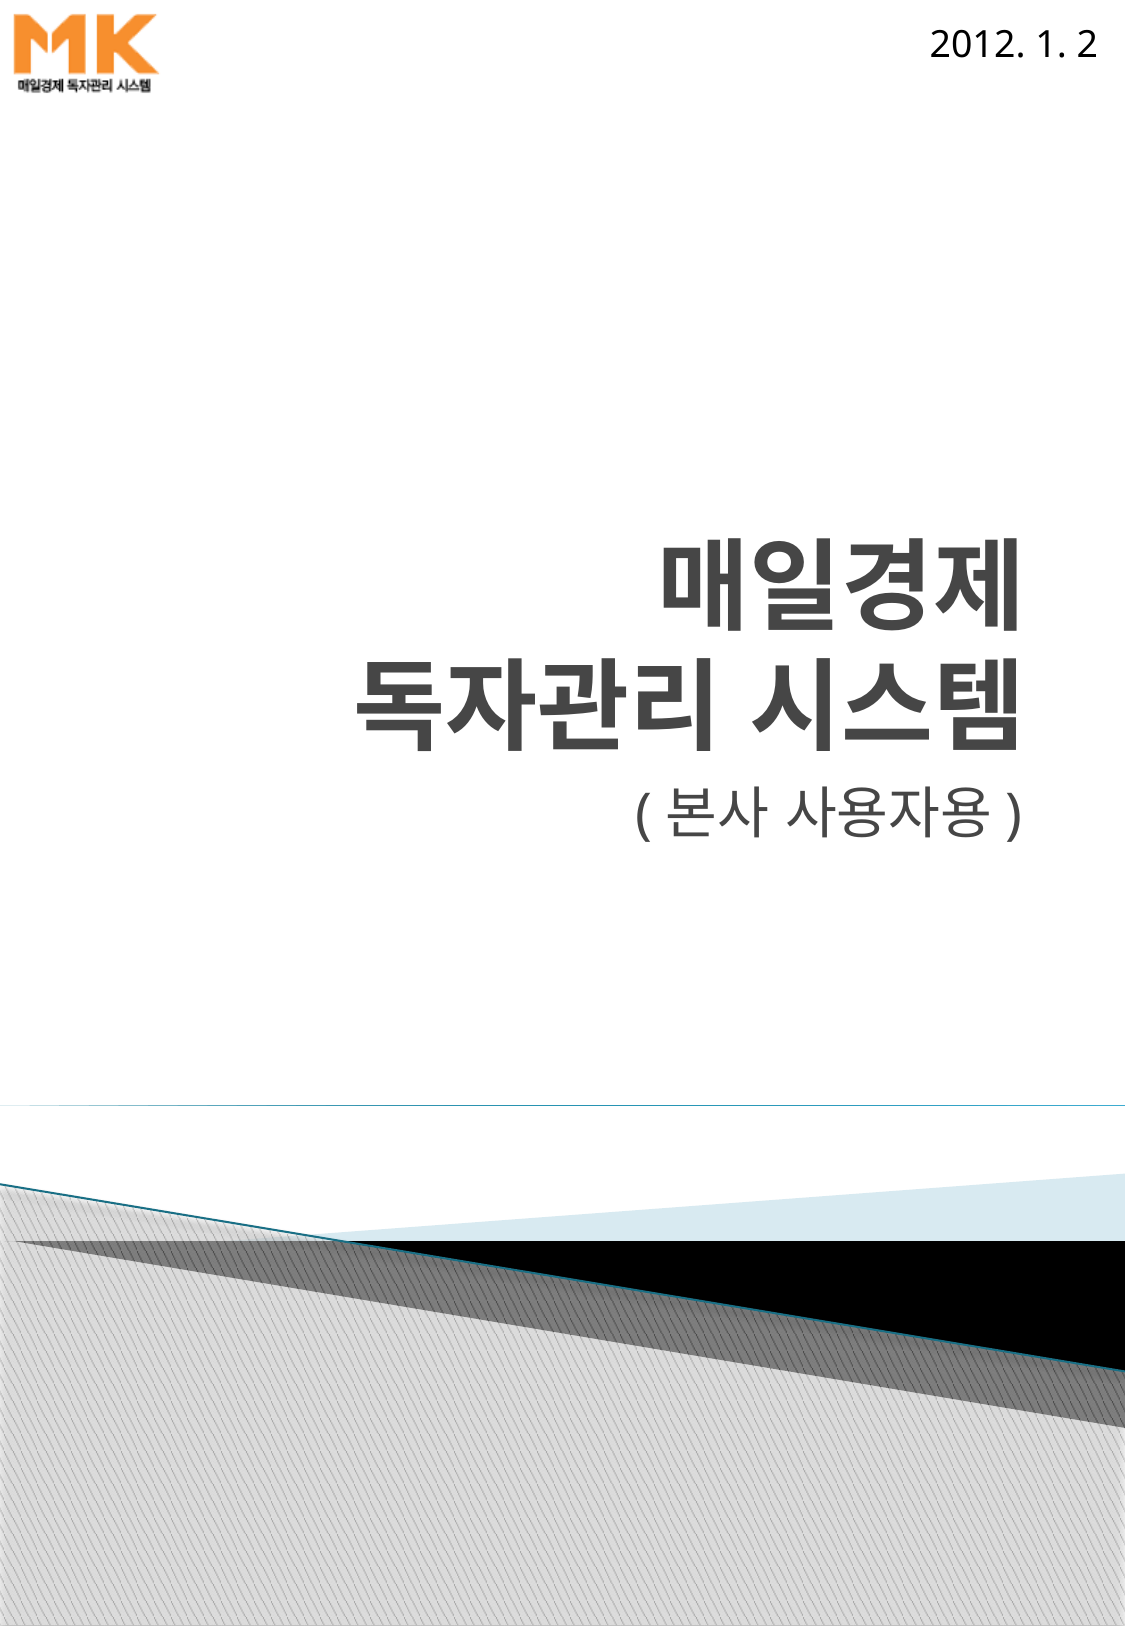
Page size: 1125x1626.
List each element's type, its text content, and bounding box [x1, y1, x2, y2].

subtitle (본사 사용자용) [84, 769, 1041, 1054]
picture [4, 1241, 1125, 1428]
title 매일경제 독자관리 시스템 [84, 335, 1041, 769]
text_box 2012. 1. 2 [914, 12, 1113, 73]
picture [0, 0, 176, 110]
